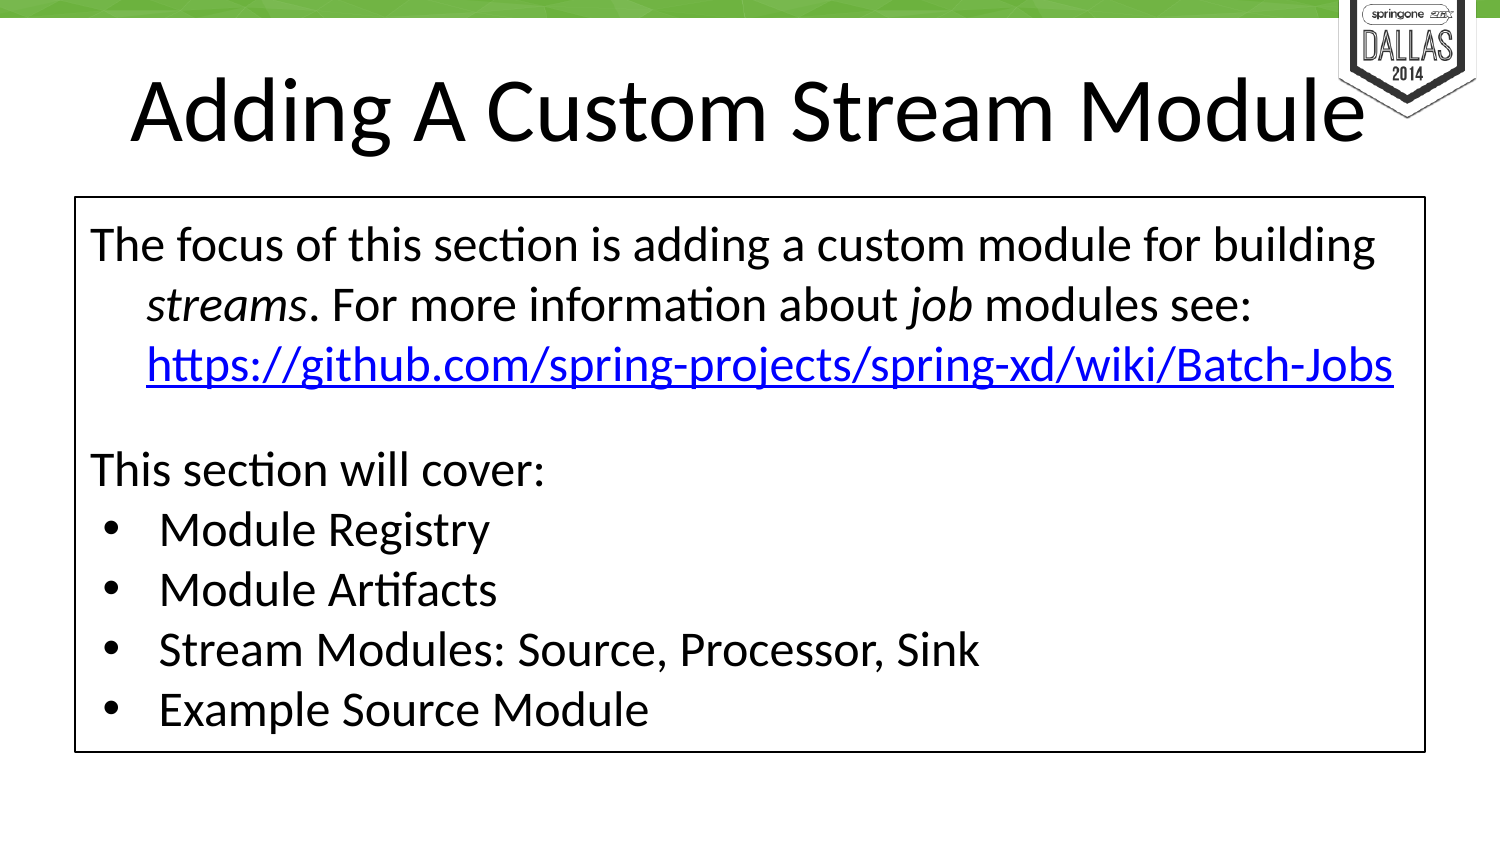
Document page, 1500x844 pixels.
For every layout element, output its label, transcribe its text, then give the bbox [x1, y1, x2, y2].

picture [0, 0, 1500, 122]
title Adding A Custom Stream Module [75, 3, 1425, 175]
list The focus of this section is adding a custom module for building streams. For more information about job modules see: https://github.com/spring-projects/spring-xd/wiki/Batch-Jobs This section will cover: Module Registry Module Artifacts Stream Modules: Source, Processor, Sink Example Source Module [75, 196, 1425, 752]
